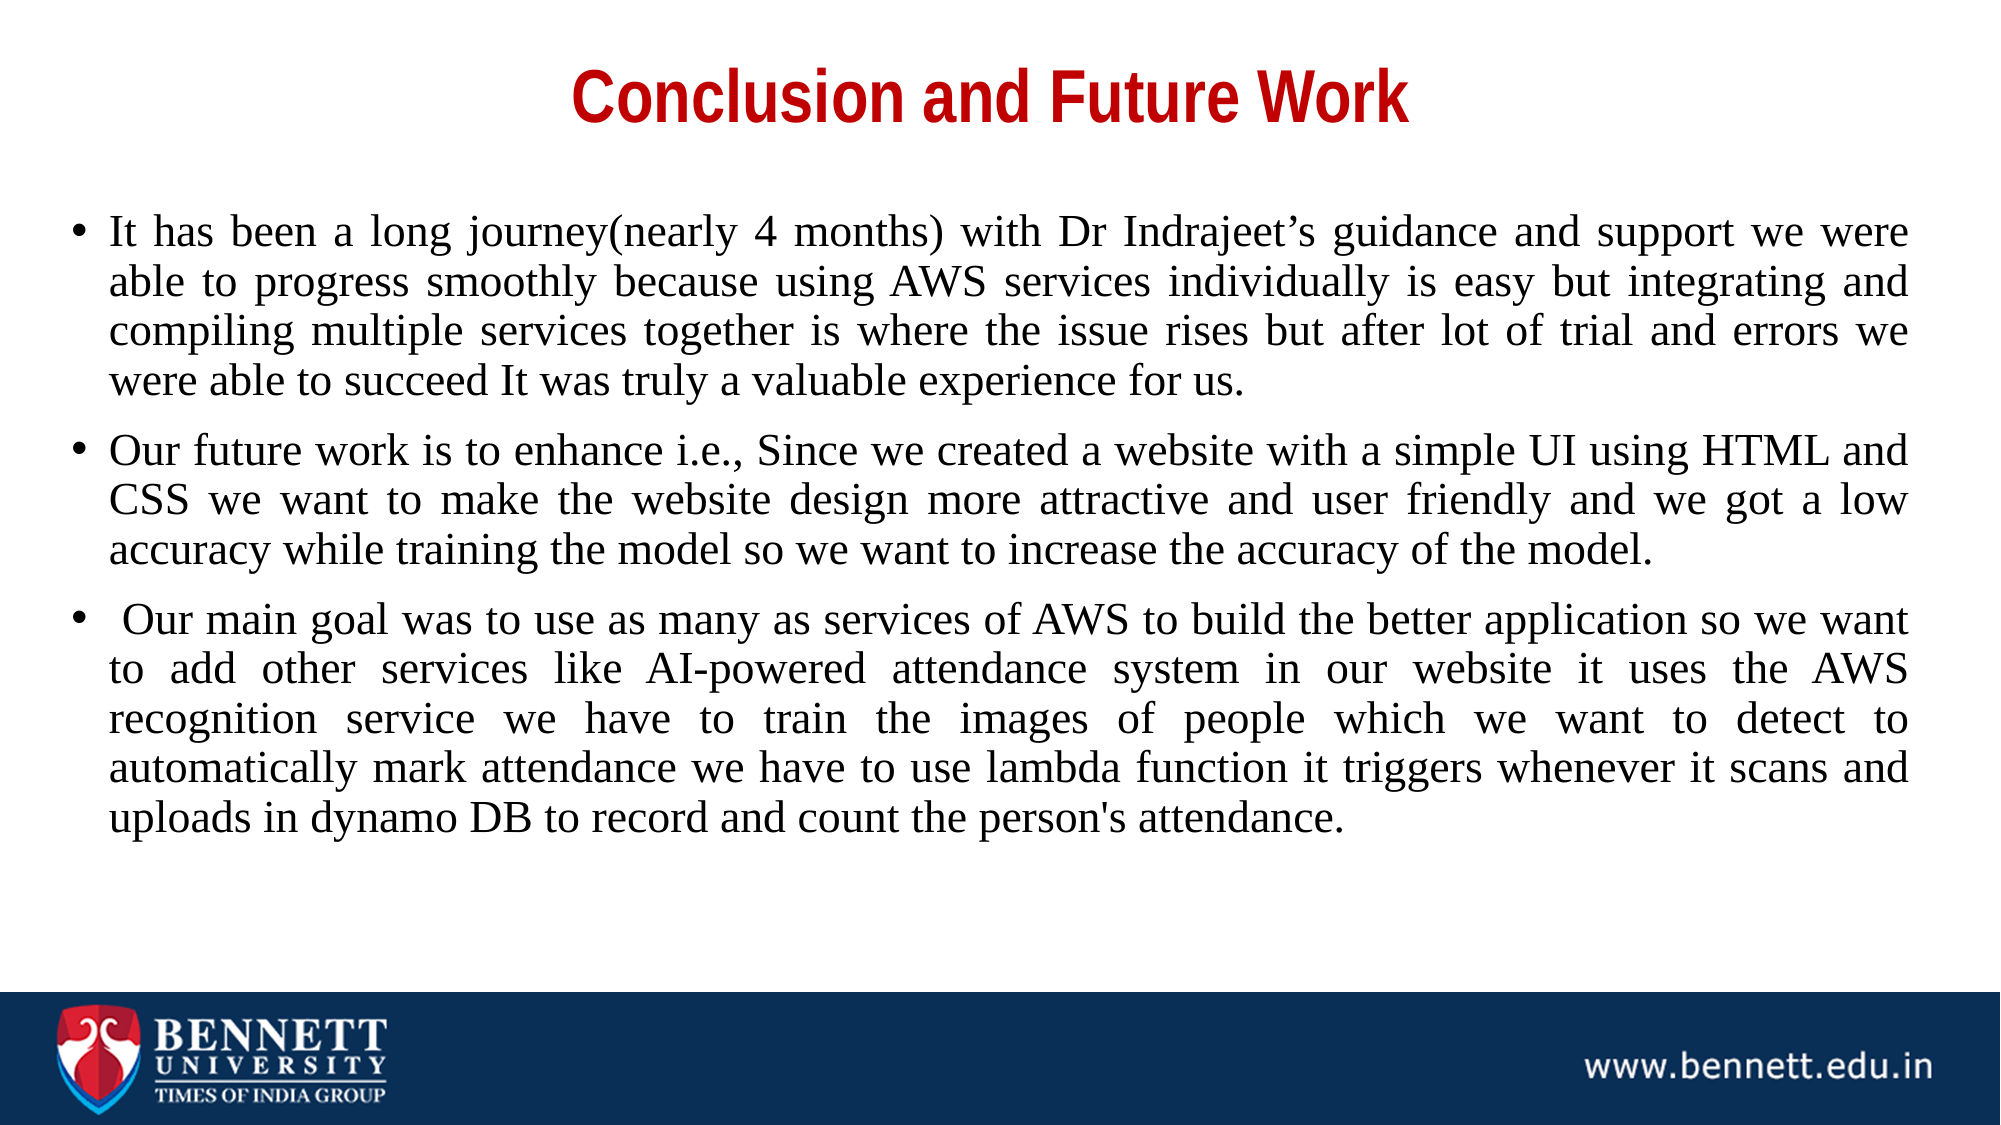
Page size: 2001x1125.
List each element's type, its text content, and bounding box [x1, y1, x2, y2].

list It has been a long journey(nearly 4 months) with Dr Indrajeet’s guidance and support we were able to progress smoothly because using AWS services individually is easy but integrating and compiling multiple services together is where the issue rises but after lot of trial and errors we were able to succeed It was truly a valuable experience for us. Our future work is to enhance i.e., Since we created a website with a simple UI using HTML and CSS we want to make the website design more attractive and user friendly and we got a low accuracy while training the model so we want to increase the accuracy of the model. Our main goal was to use as many as services of AWS to build the better application so we want to add other services like AI-powered attendance system in our website it uses the AWS recognition service we have to train the images of people which we want to detect to automatically mark attendance we have to use lambda function it triggers whenever it scans and uploads in dynamo DB to record and count the person's attendance. [56, 123, 1927, 887]
title Conclusion and Future Work [556, 26, 1444, 170]
picture [0, 992, 2000, 1125]
